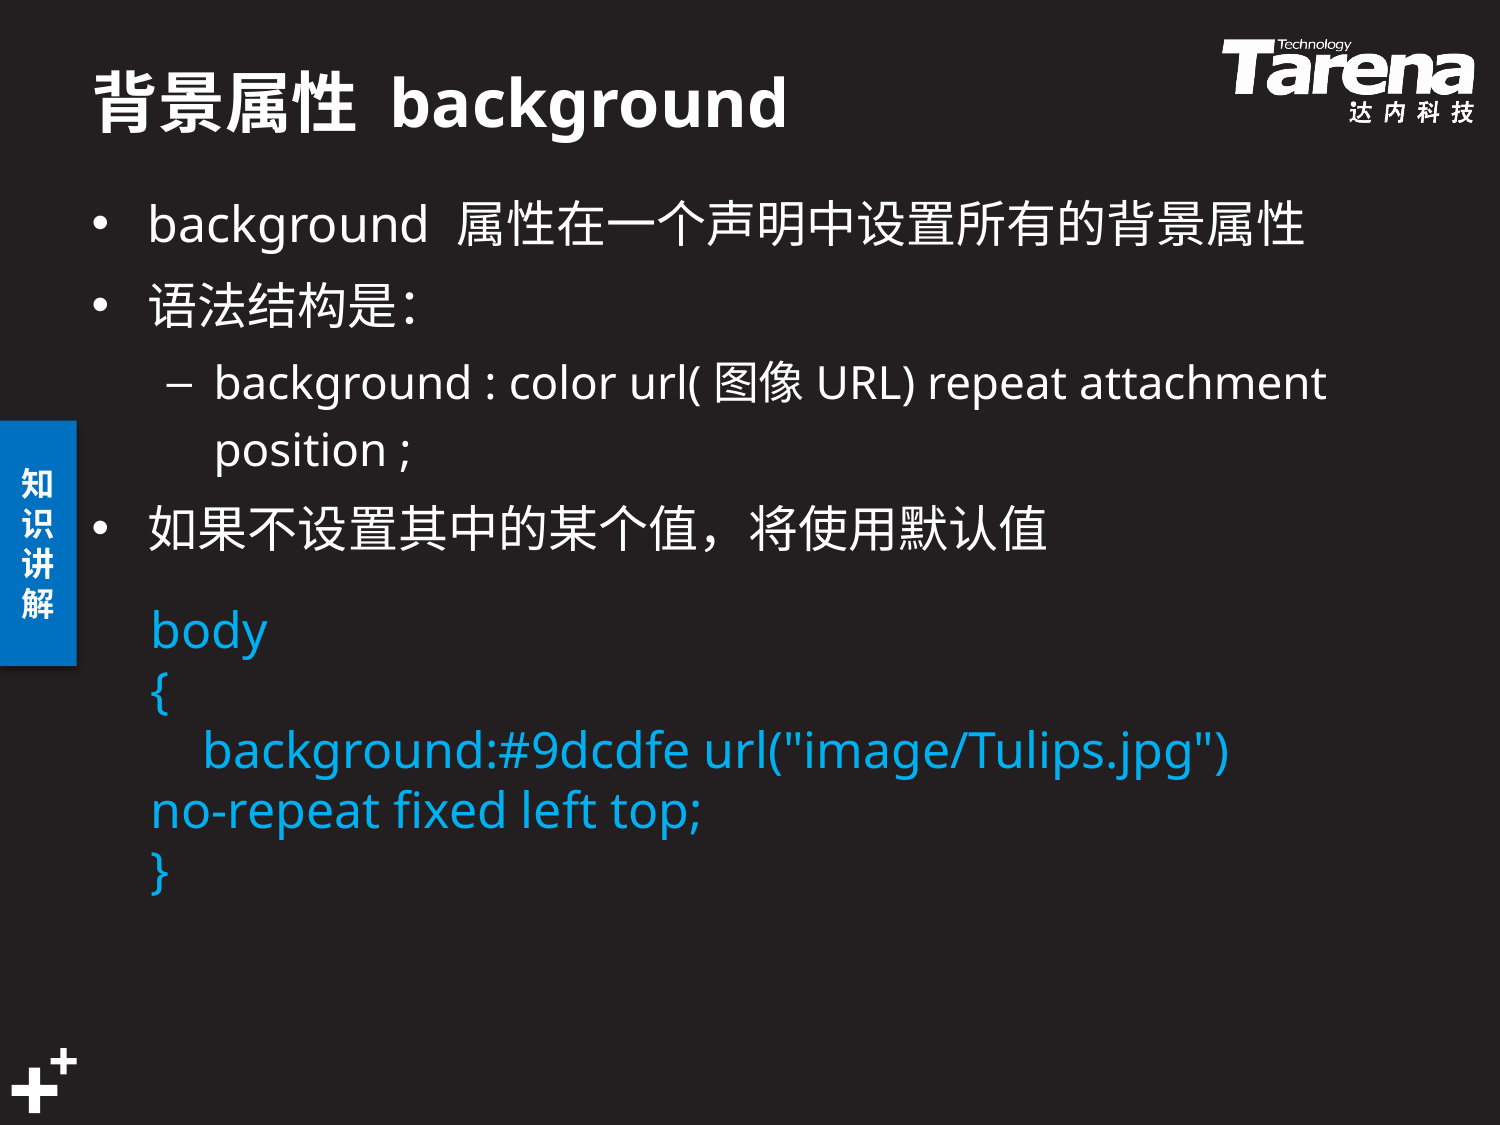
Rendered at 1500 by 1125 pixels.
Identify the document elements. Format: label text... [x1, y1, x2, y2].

list background 属性在一个声明中设置所有的背景属性 语法结构是： background : color url(图像URL) repeat attachment position ; 如果不设置其中的某个值，将使用默认值 [76, 172, 1400, 575]
title 背景属性 background [76, 42, 1188, 160]
picture [1222, 39, 1475, 123]
text_box body { background:#9dcdfe url("image/Tulips.jpg") no-repeat fixed left top; } [135, 591, 1324, 907]
